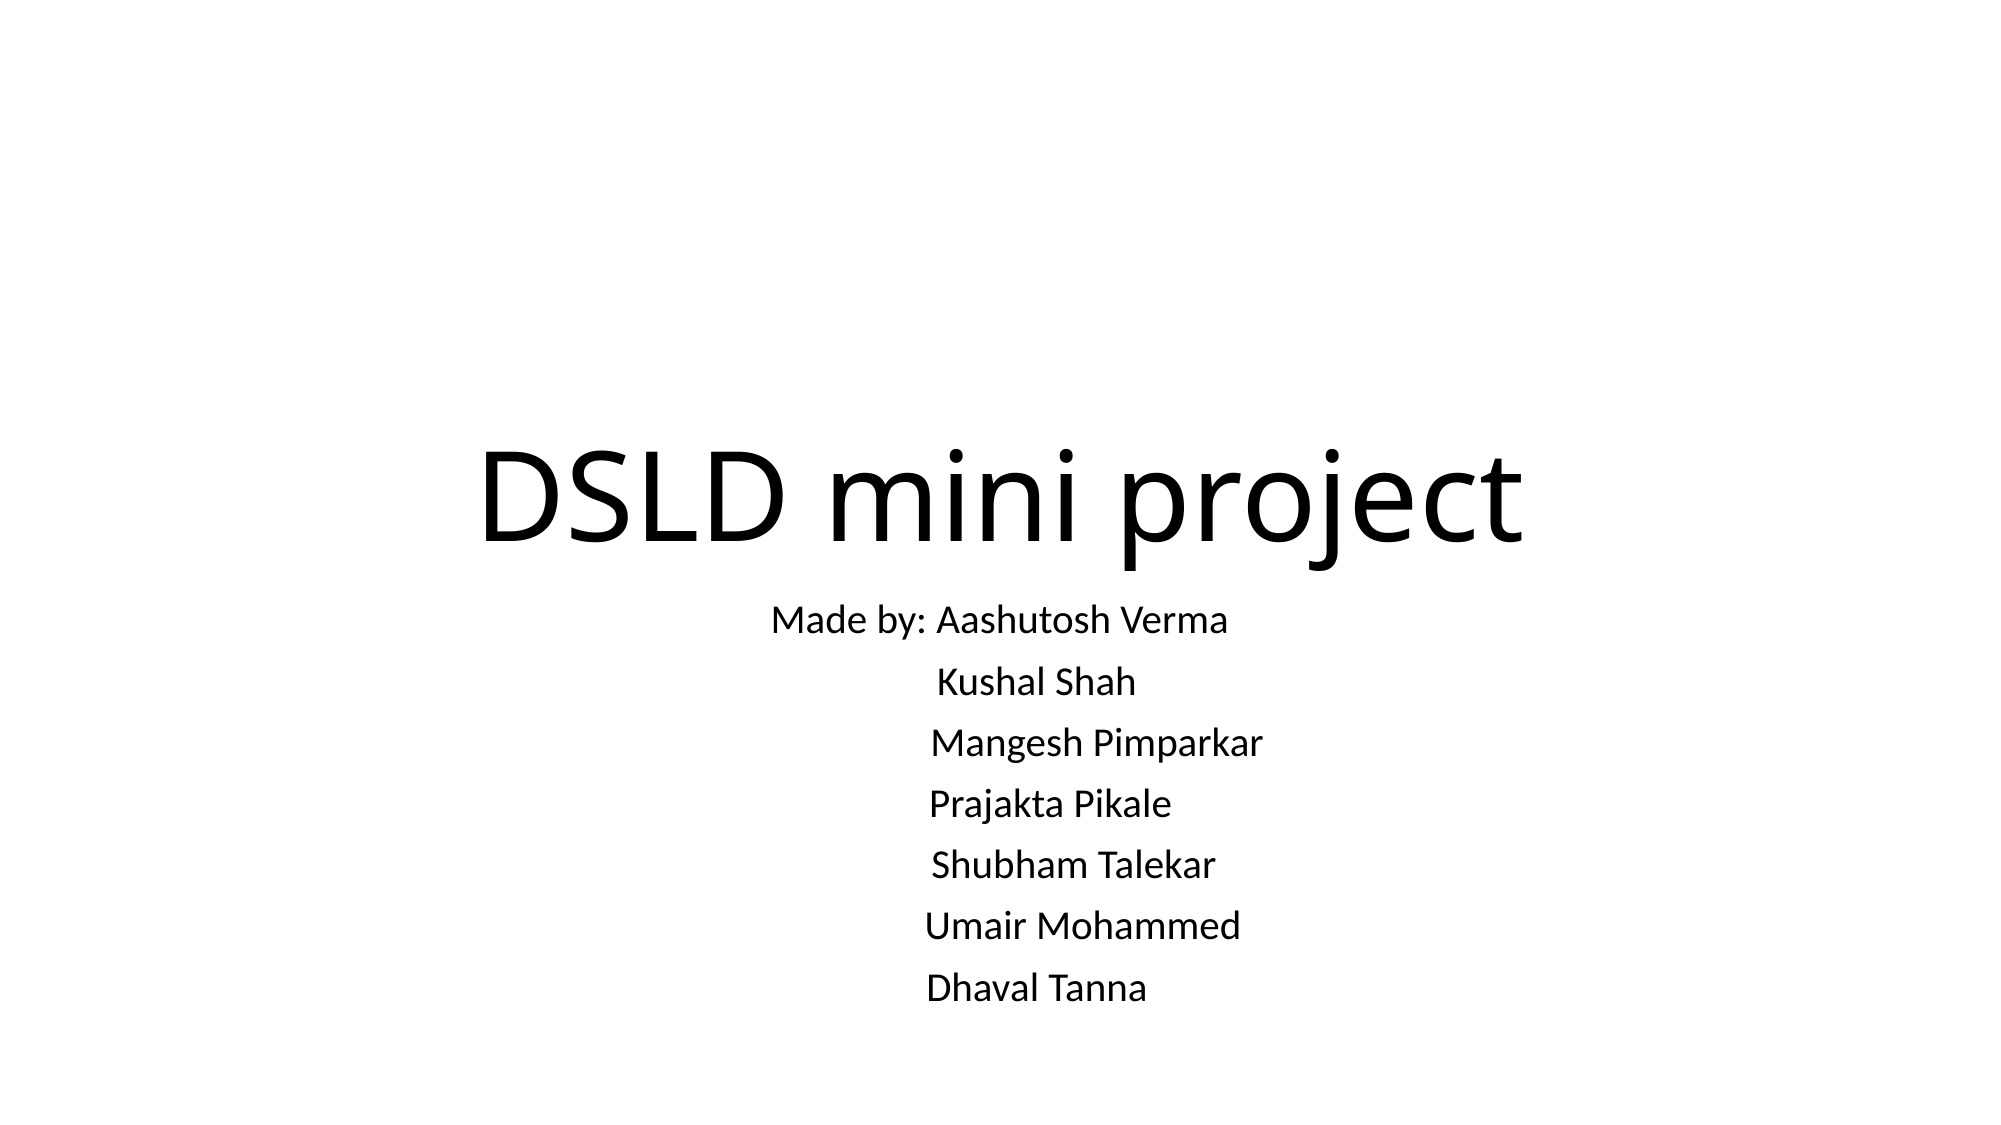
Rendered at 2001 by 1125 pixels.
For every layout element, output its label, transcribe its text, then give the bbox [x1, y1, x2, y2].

title DSLD mini project [249, 184, 1750, 576]
subtitle Made by: Aashutosh Verma Kushal Shah Mangesh Pimparkar Prajakta Pikale Shubham Talekar Umair Mohammed Dhaval Tanna [249, 590, 1750, 1022]
